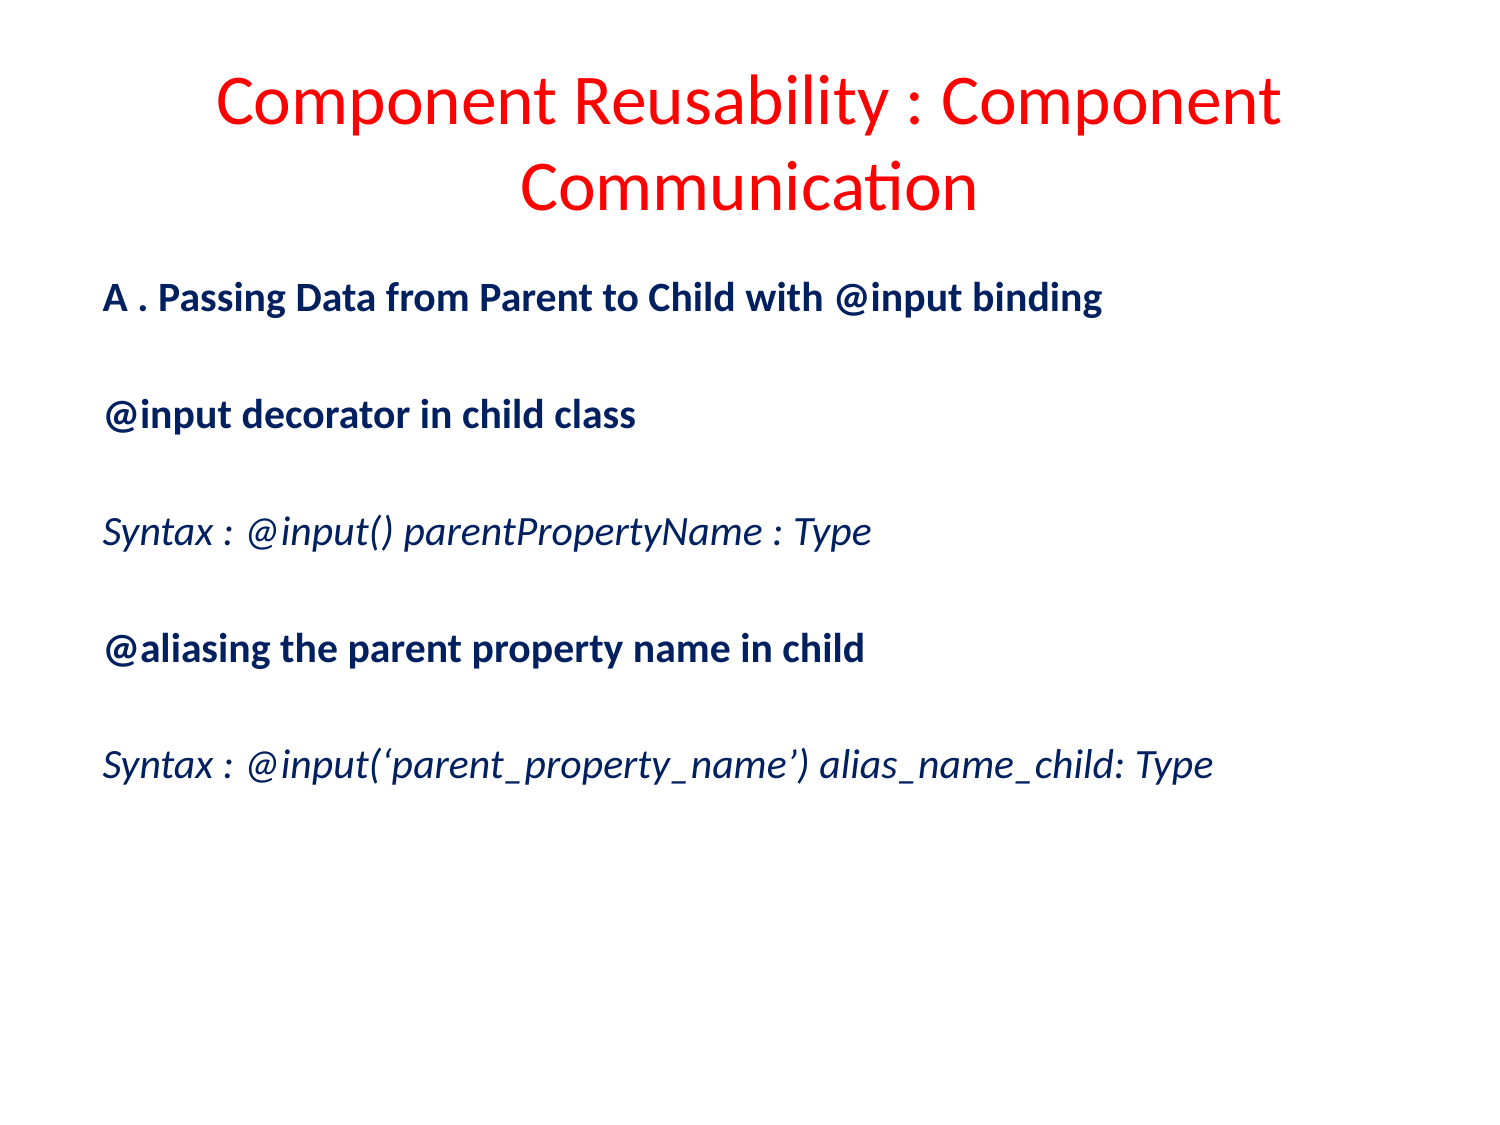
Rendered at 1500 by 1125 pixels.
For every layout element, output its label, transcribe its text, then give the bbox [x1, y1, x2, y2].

list A . Passing Data from Parent to Child with @input binding @input decorator in child class Syntax : @input() parentPropertyName : Type @aliasing the parent property name in child Syntax : @input(‘parent_property_name’) alias_name_child: Type [87, 262, 1438, 1005]
title Component Reusability : Component Communication [75, 45, 1425, 233]
